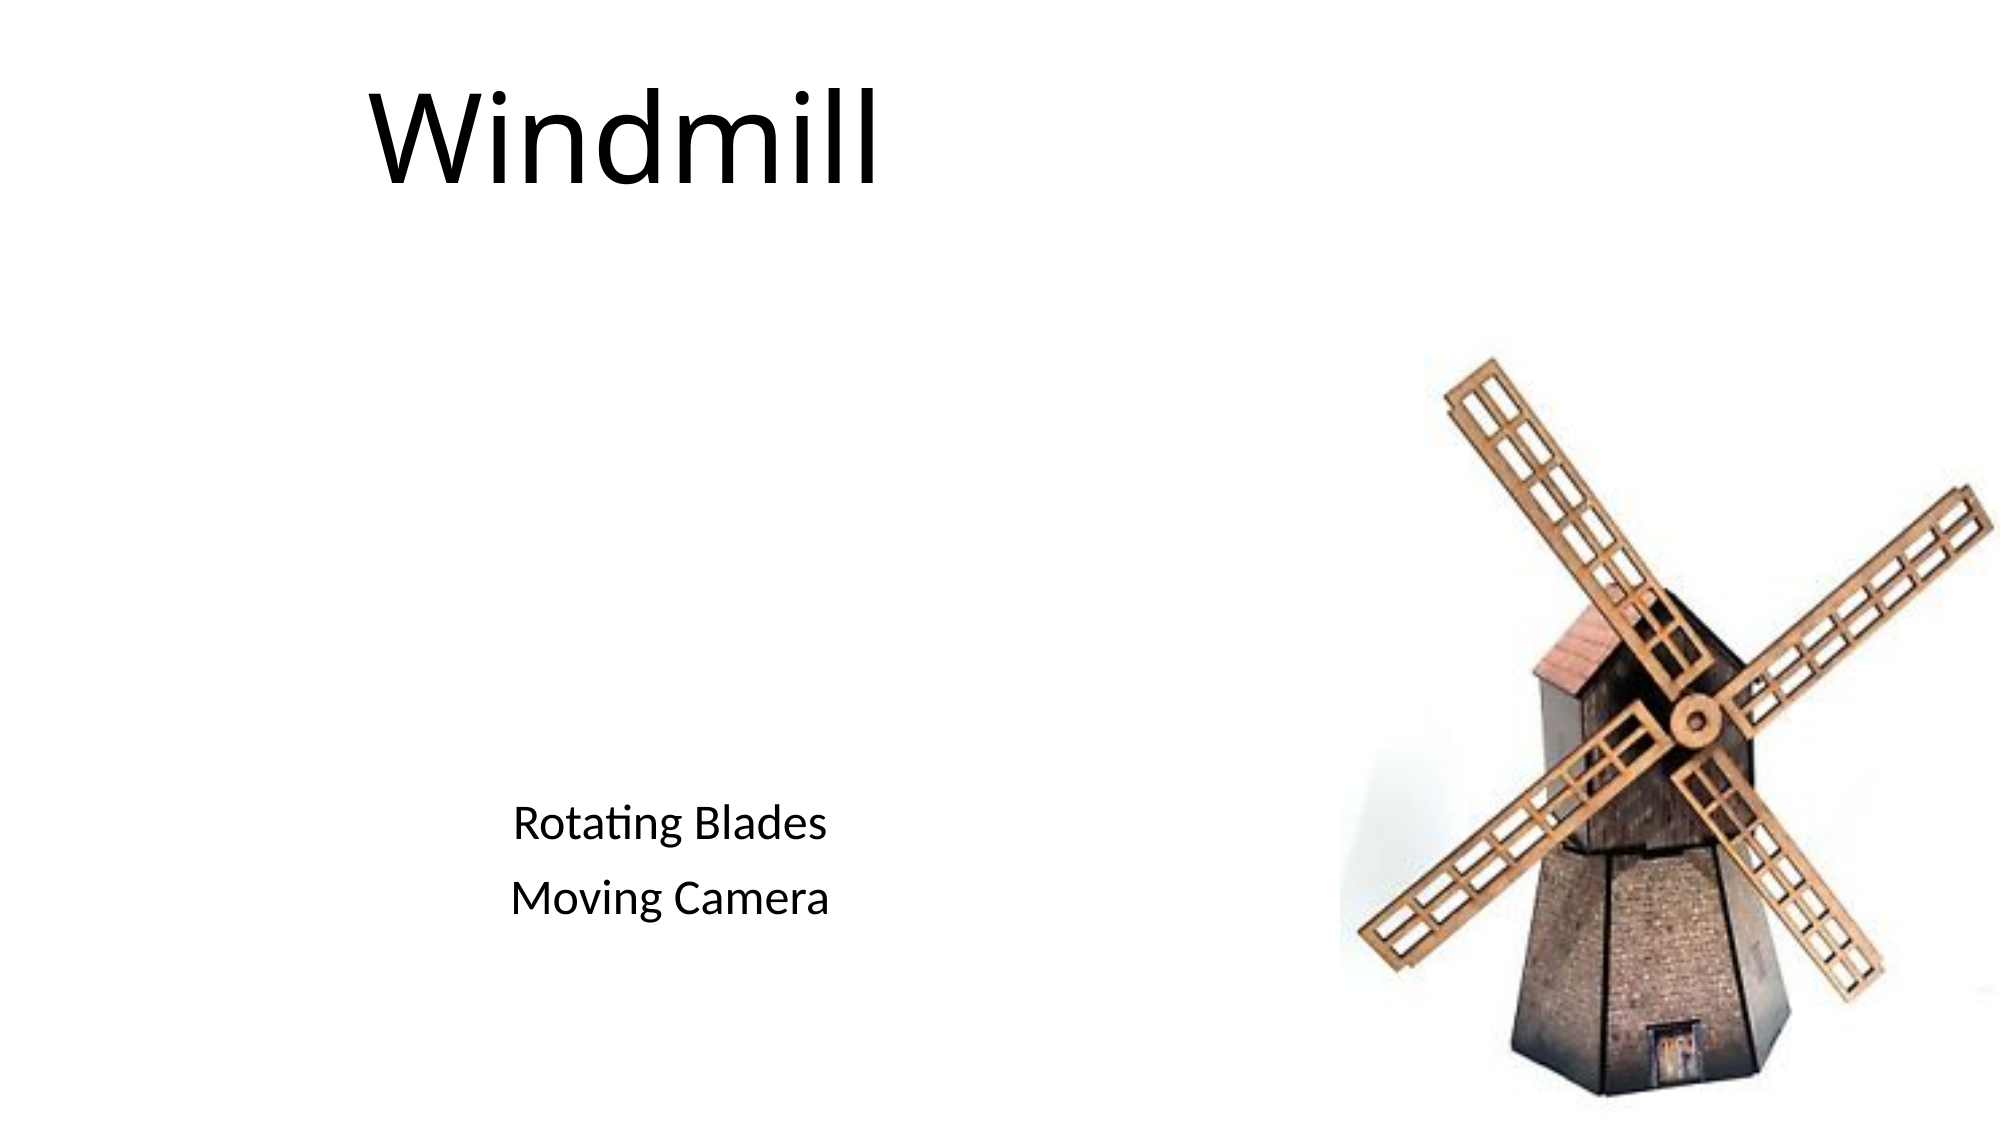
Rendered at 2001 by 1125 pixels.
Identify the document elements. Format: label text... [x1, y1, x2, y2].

picture [1340, 317, 2000, 1125]
subtitle Rotating Blades Moving Camera [0, 788, 1340, 1125]
title Windmill [0, 0, 1251, 218]
